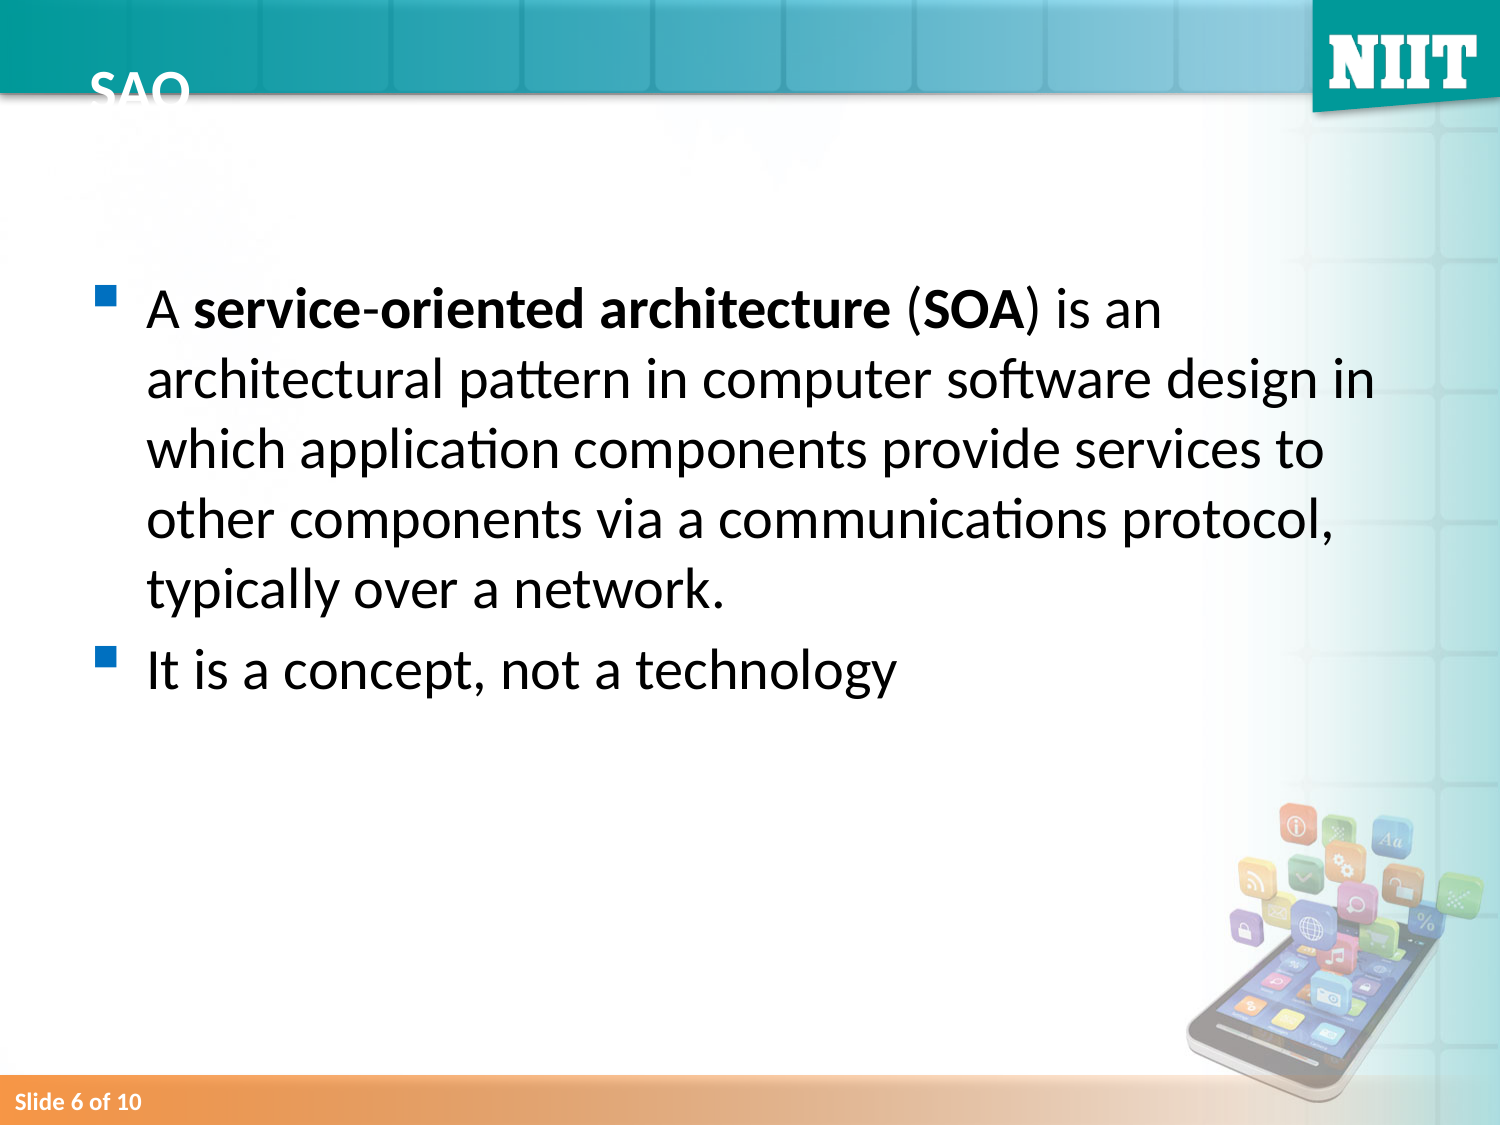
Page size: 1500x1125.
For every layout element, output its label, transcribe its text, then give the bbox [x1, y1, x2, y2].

picture [0, 0, 1500, 1125]
title SAO [75, 45, 1425, 233]
list A service-oriented architecture (SOA) is an architectural pattern in computer software design in which application components provide services to other components via a communications protocol, typically over a network. It is a concept, not a technology [75, 262, 1425, 1005]
